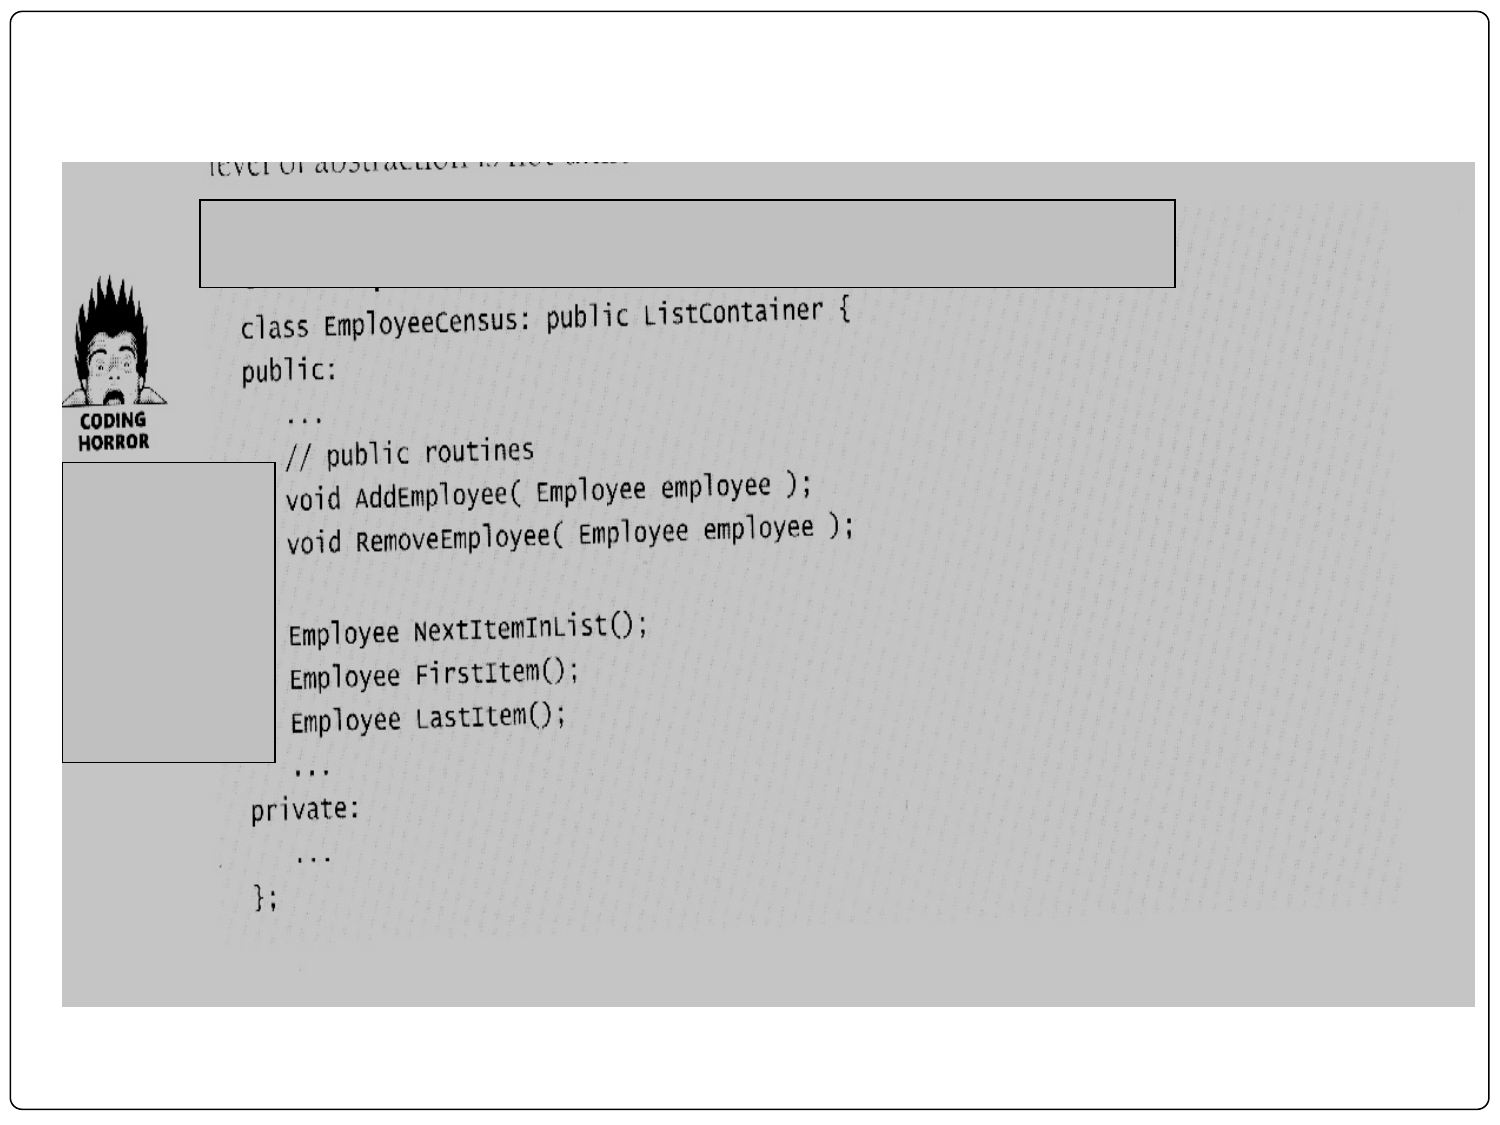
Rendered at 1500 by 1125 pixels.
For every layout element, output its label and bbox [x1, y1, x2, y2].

picture [62, 162, 1476, 1007]
